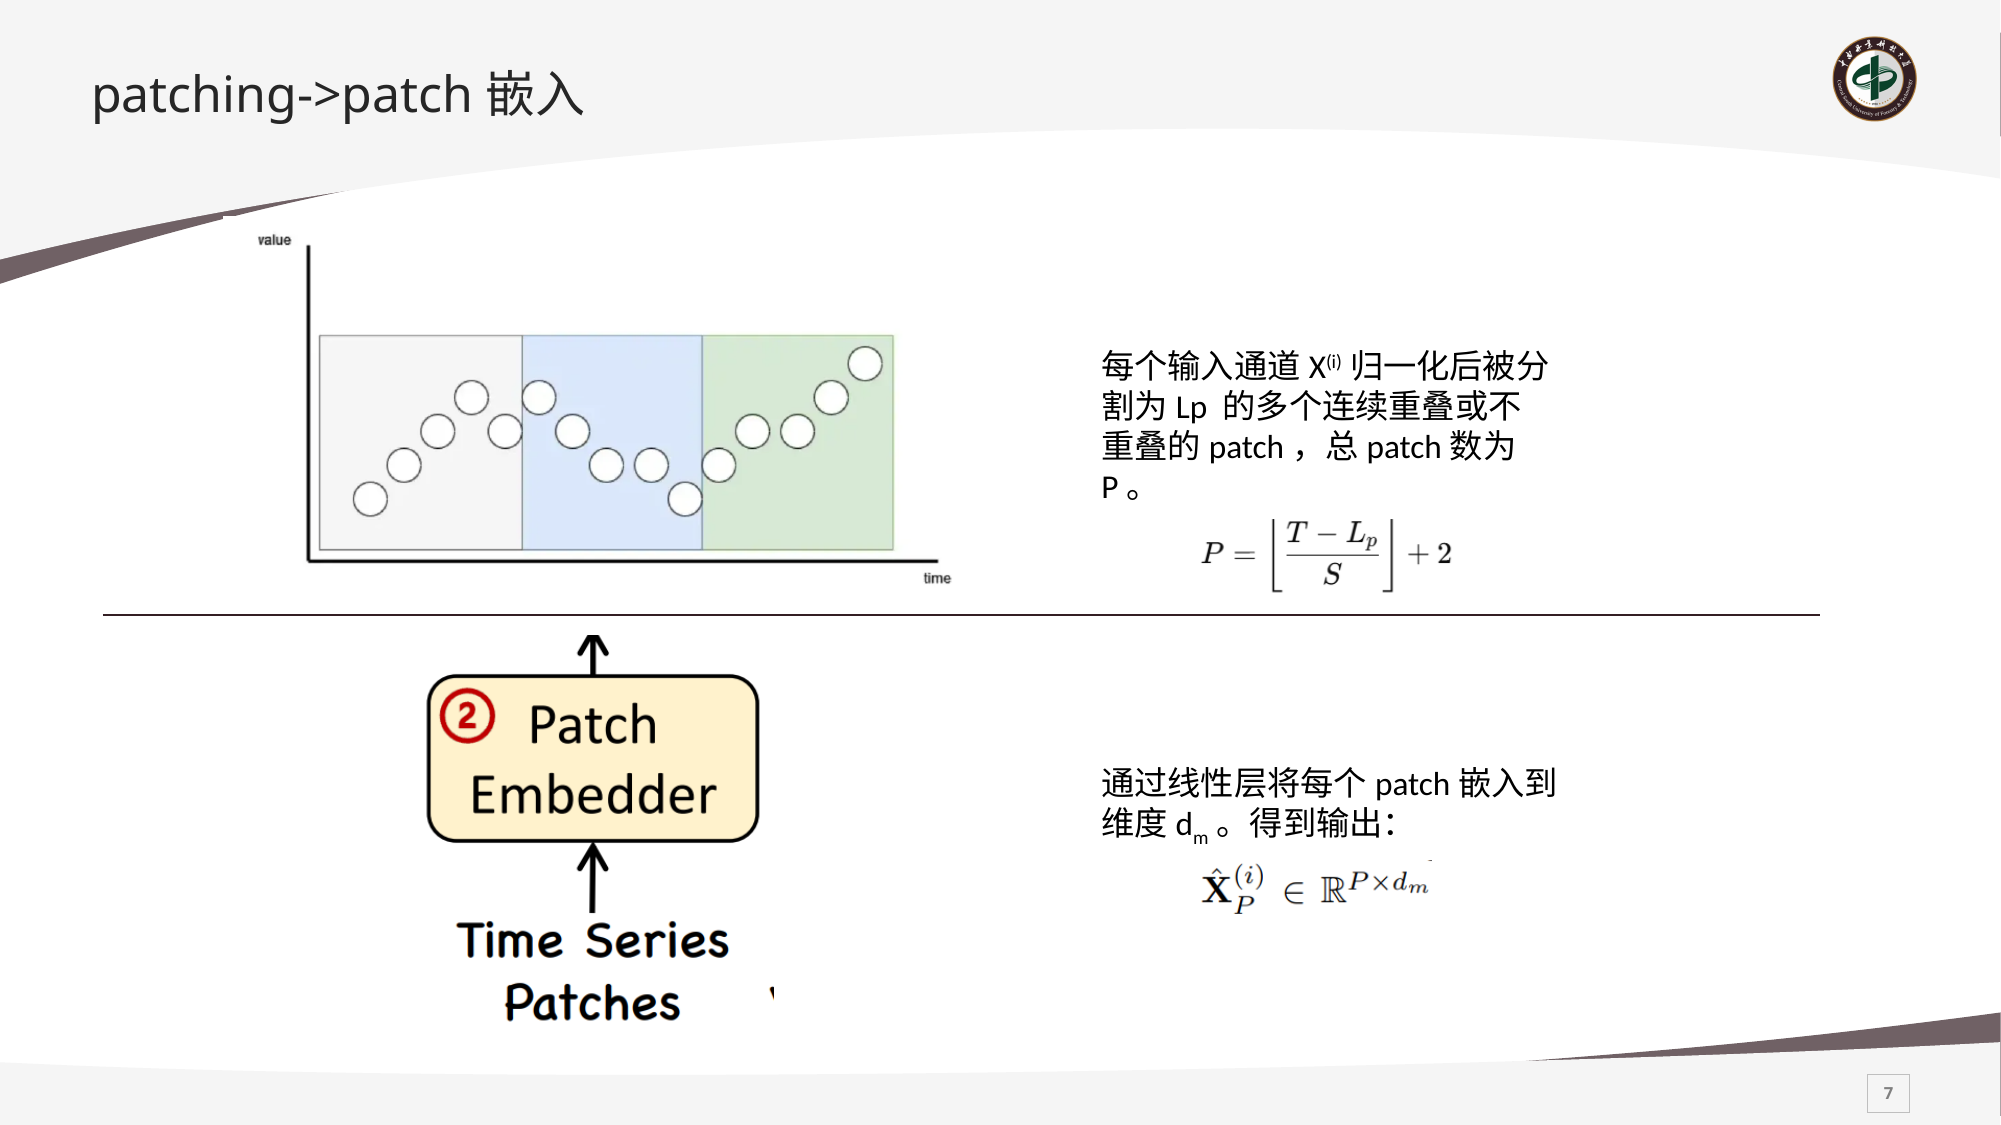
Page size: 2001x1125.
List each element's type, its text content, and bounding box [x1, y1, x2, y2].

picture [1190, 860, 1432, 916]
title patching->patch嵌入 [79, 57, 1880, 146]
picture [1188, 496, 1468, 605]
picture [1831, 35, 1918, 123]
text_box 通过线性层将每个patch嵌入到维度dm。得到输出： [1086, 755, 1603, 856]
text_box 每个输入通道X(i)归一化后被分割为Lp 的多个连续重叠或不重叠的patch，总patch数为P。 [1086, 337, 1570, 513]
picture [223, 216, 970, 596]
picture [417, 634, 776, 1033]
